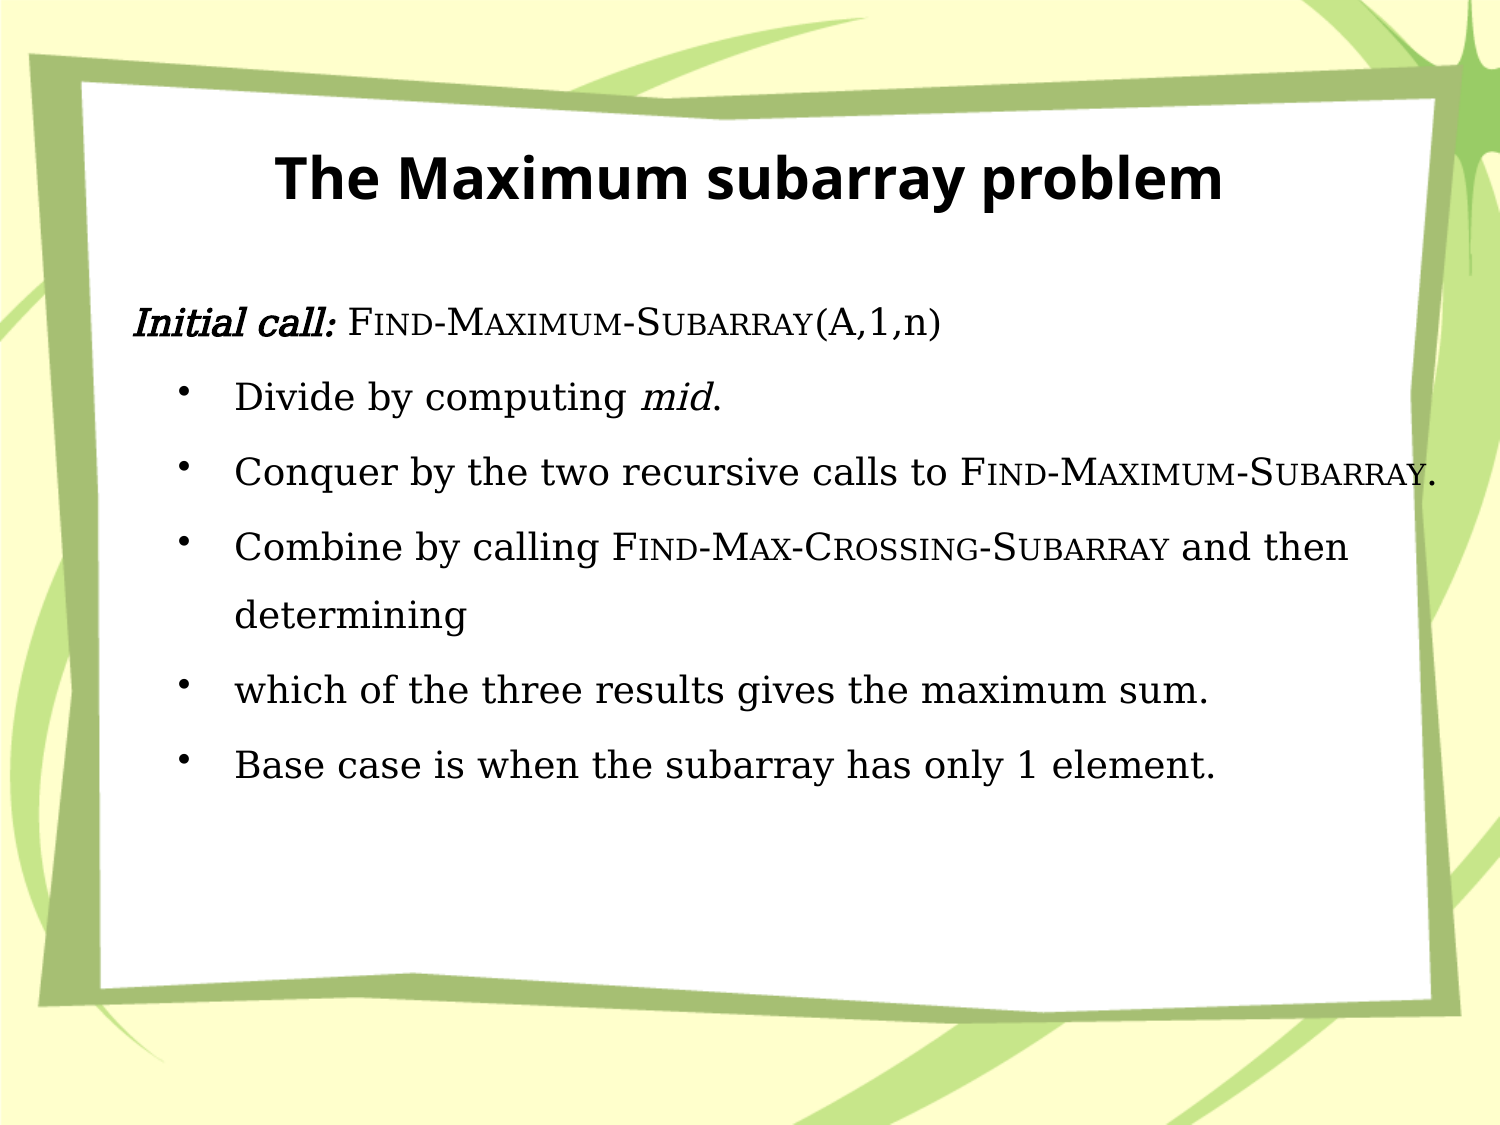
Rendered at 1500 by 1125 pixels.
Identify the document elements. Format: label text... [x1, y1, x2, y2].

picture [0, 0, 1500, 1125]
list Initial call: FIND-MAXIMUM-SUBARRAY(A,1,n) Divide by computing mid. Conquer by the two recursive calls to FIND-MAXIMUM-SUBARRAY. Combine by calling FIND-MAX-CROSSING-SUBARRAY and then determining which of the three results gives the maximum sum. Base case is when the subarray has only 1 element. [116, 290, 1467, 882]
title The Maximum subarray problem [75, 125, 1425, 227]
